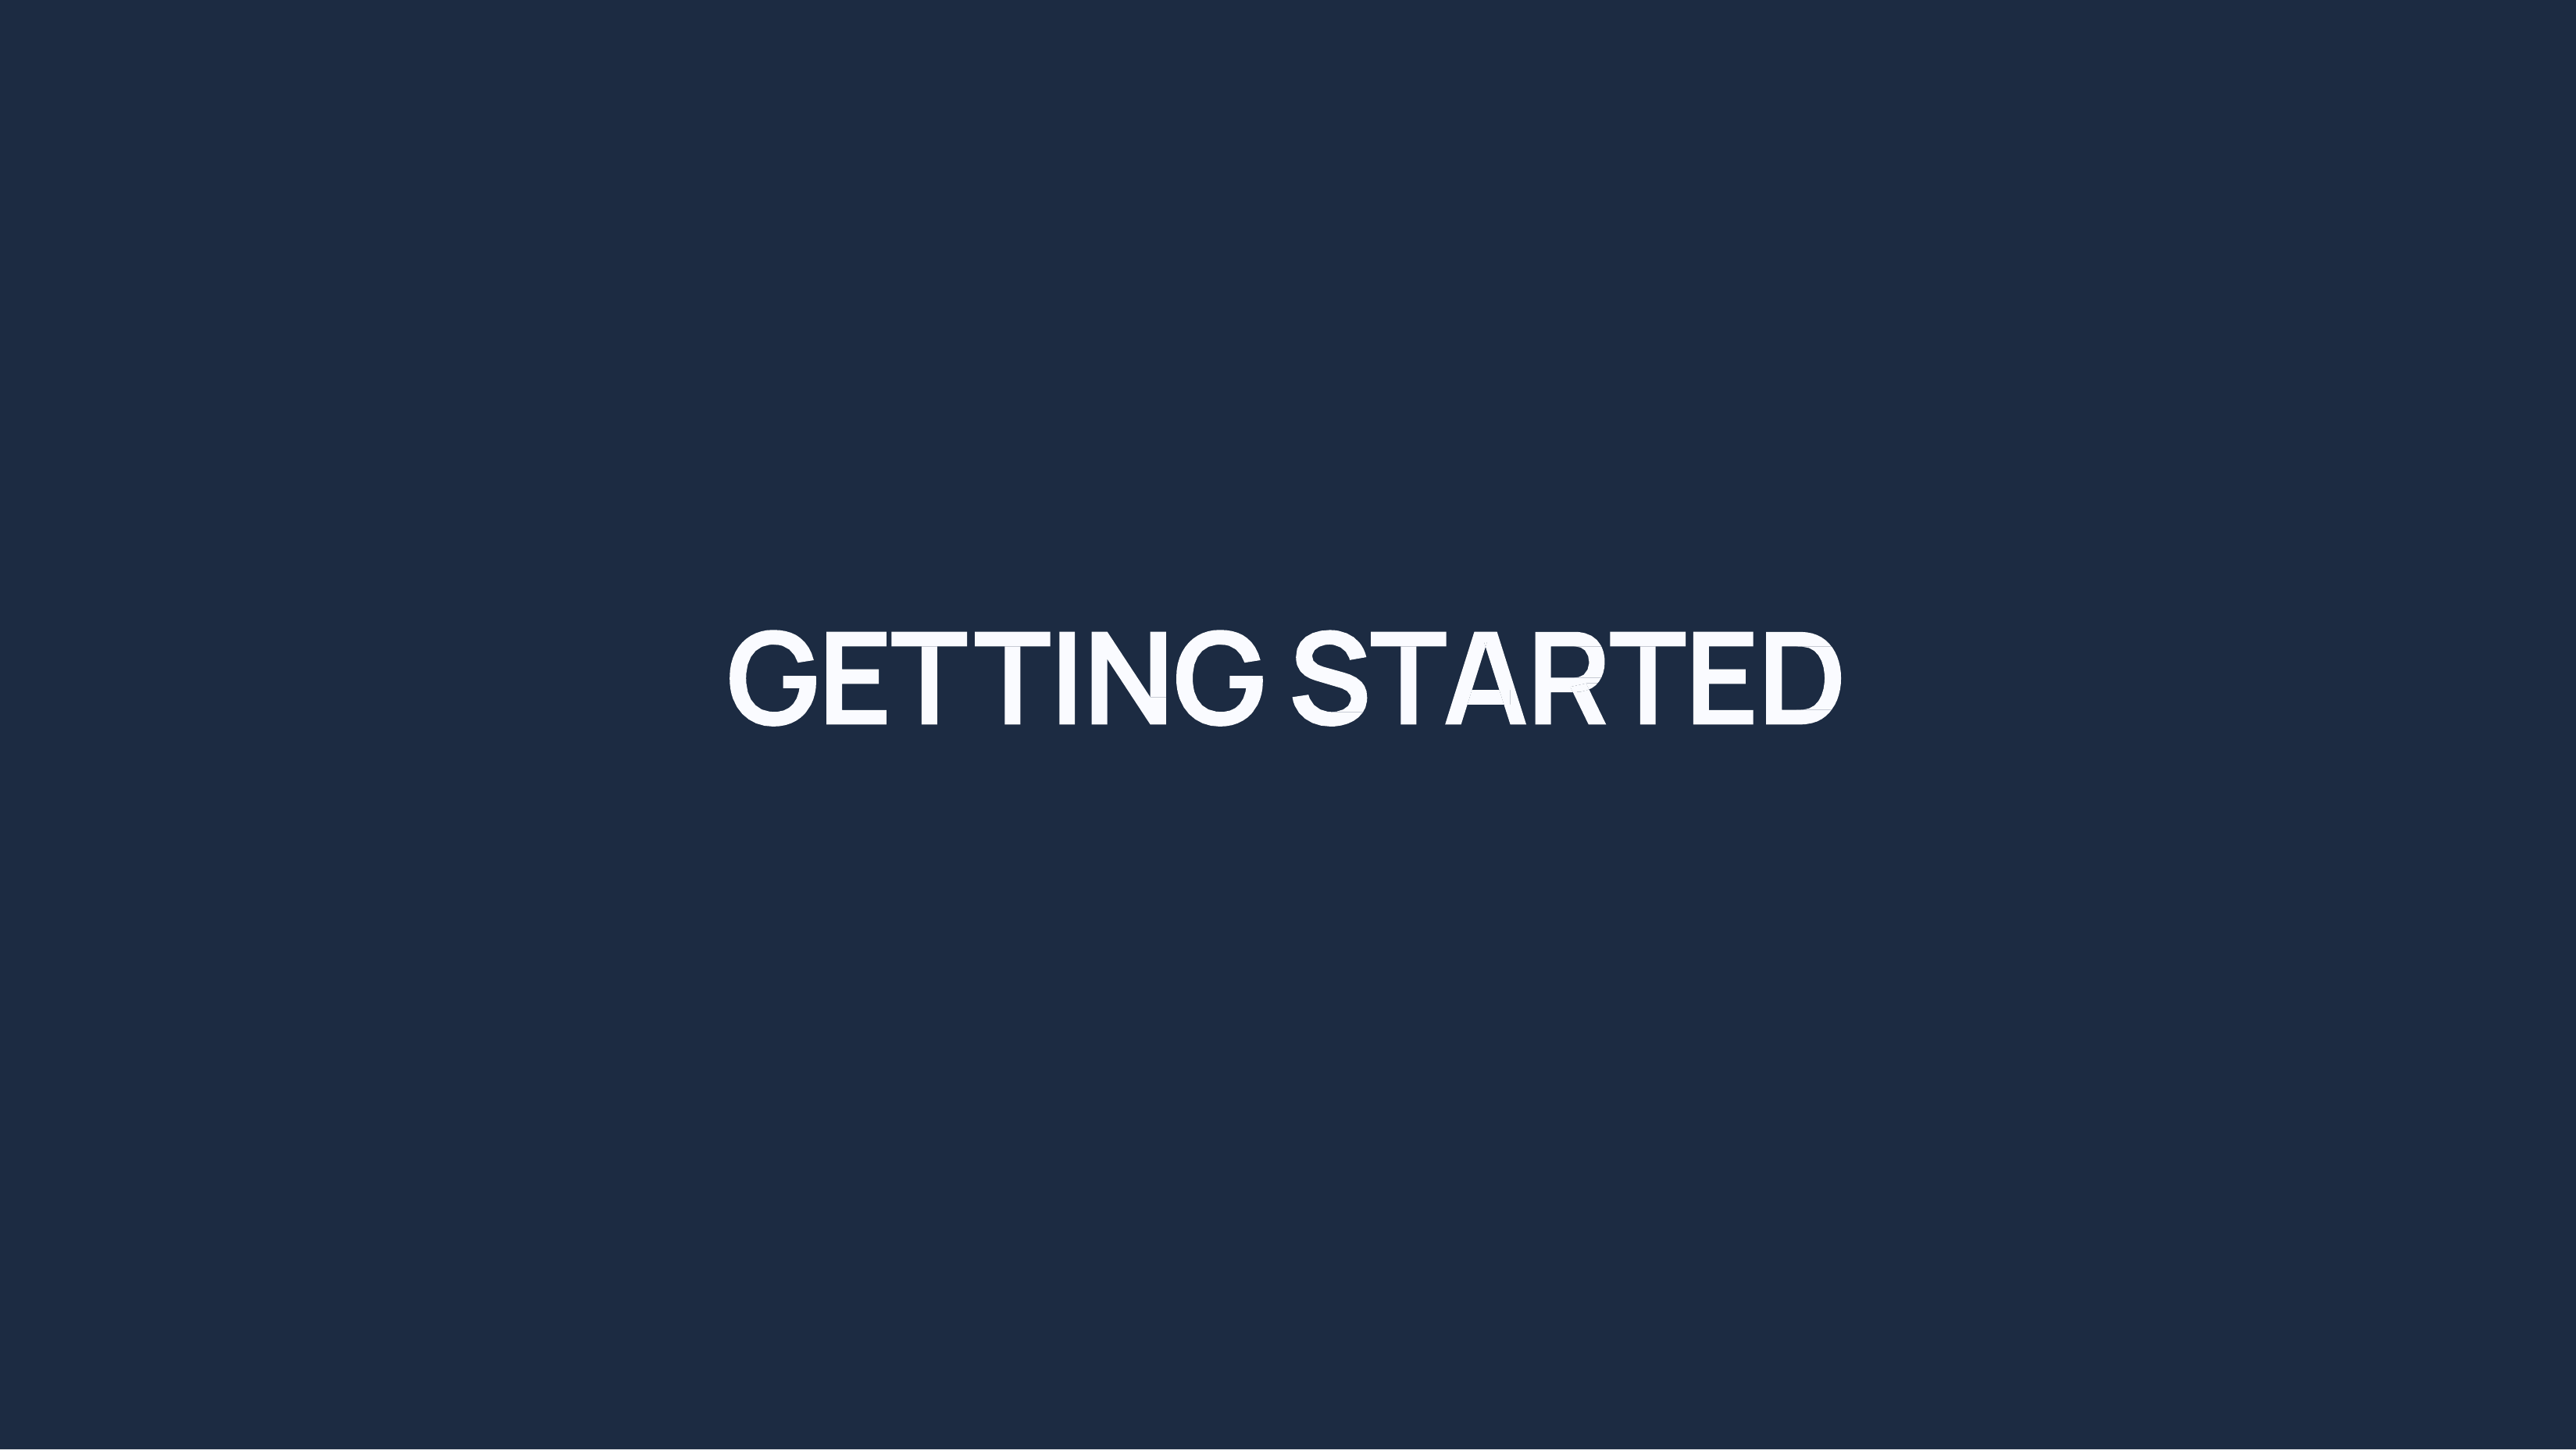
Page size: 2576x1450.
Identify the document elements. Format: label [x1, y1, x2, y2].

text_box [1059, 631, 1076, 725]
text_box [1535, 631, 1607, 725]
text_box [1176, 630, 1263, 727]
text_box [1091, 631, 1166, 725]
text_box [1445, 631, 1527, 725]
text_box [1693, 631, 1754, 725]
text_box [975, 631, 1051, 725]
text_box [891, 631, 968, 725]
text_box [730, 630, 816, 727]
text_box [1292, 630, 1368, 727]
text_box [1371, 631, 1447, 725]
text_box [826, 631, 887, 725]
text_box [1766, 631, 1842, 725]
text_box [1610, 631, 1686, 725]
